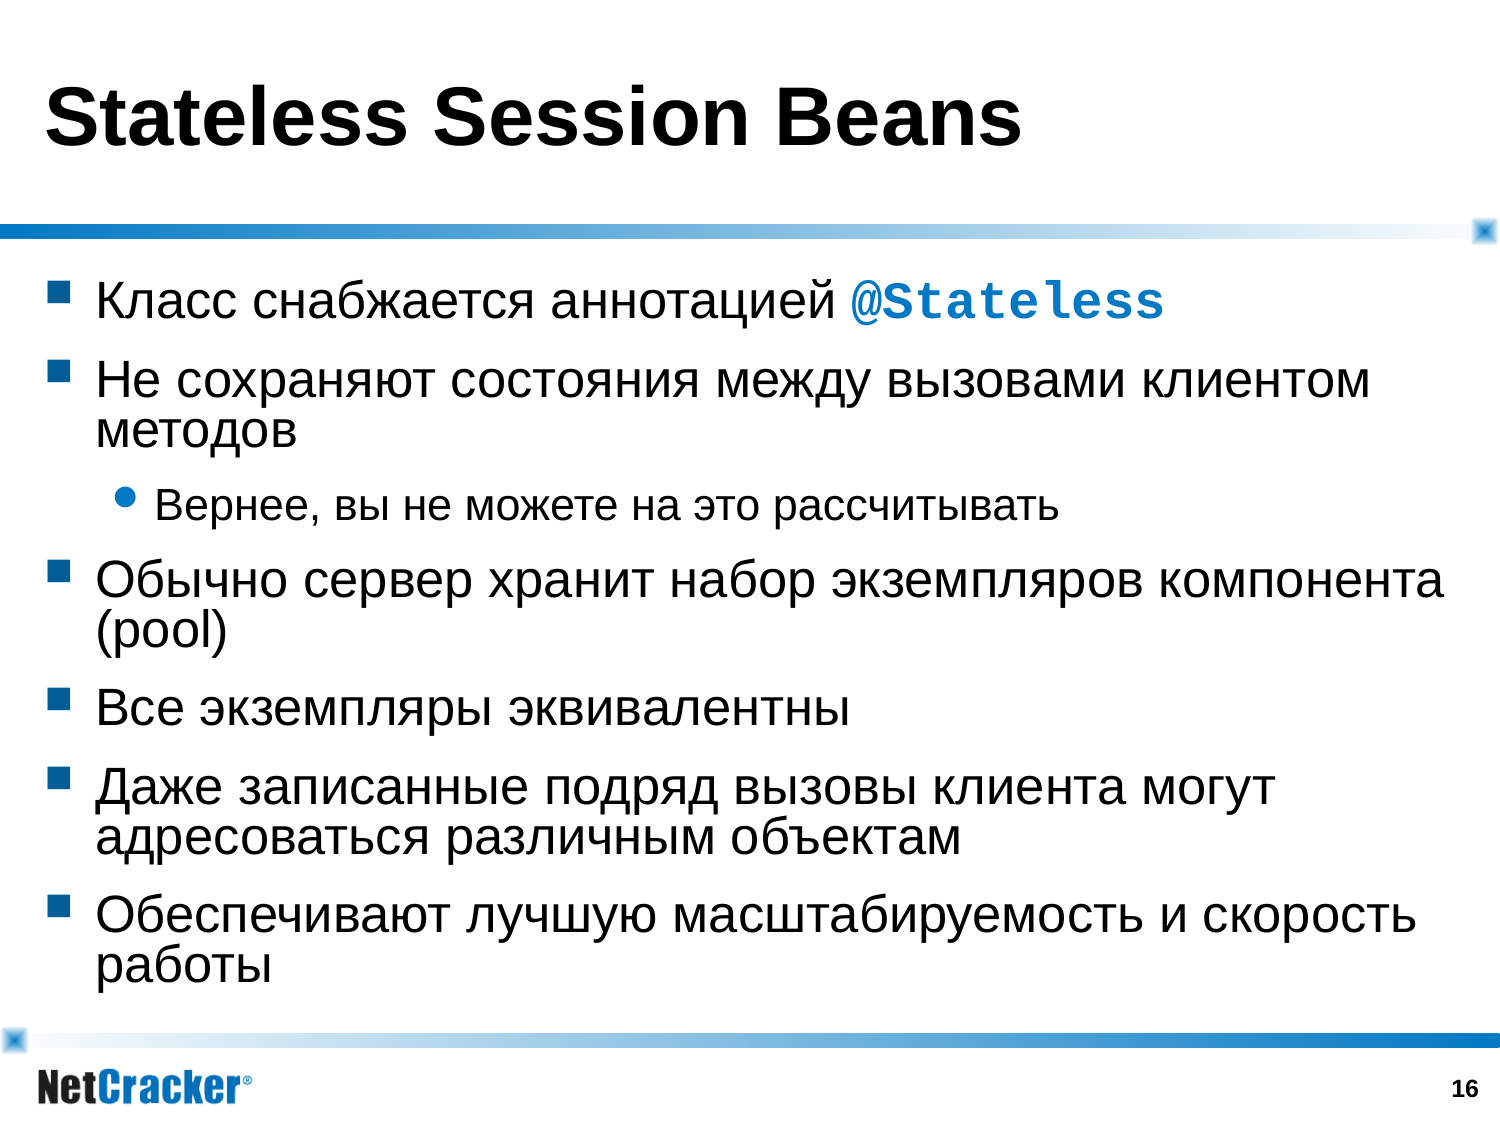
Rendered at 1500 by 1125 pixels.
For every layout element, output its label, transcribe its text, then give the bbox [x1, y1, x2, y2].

list Класс снабжается аннотацией @Stateless Не сохраняют состояния между вызовами клиентом методов Вернее, вы не можете на это рассчитывать Обычно сервер хранит набор экземпляров компонента (pool) Все экземпляры эквивалентны Даже записанные подряд вызовы клиента могут адресоваться различным объектам Обеспечивают лучшую масштабируемость и скорость работы [29, 268, 1470, 1004]
picture [34, 1063, 256, 1118]
slide_number 15 [1143, 1034, 1495, 1111]
title Stateless Session Beans [29, 0, 1470, 225]
